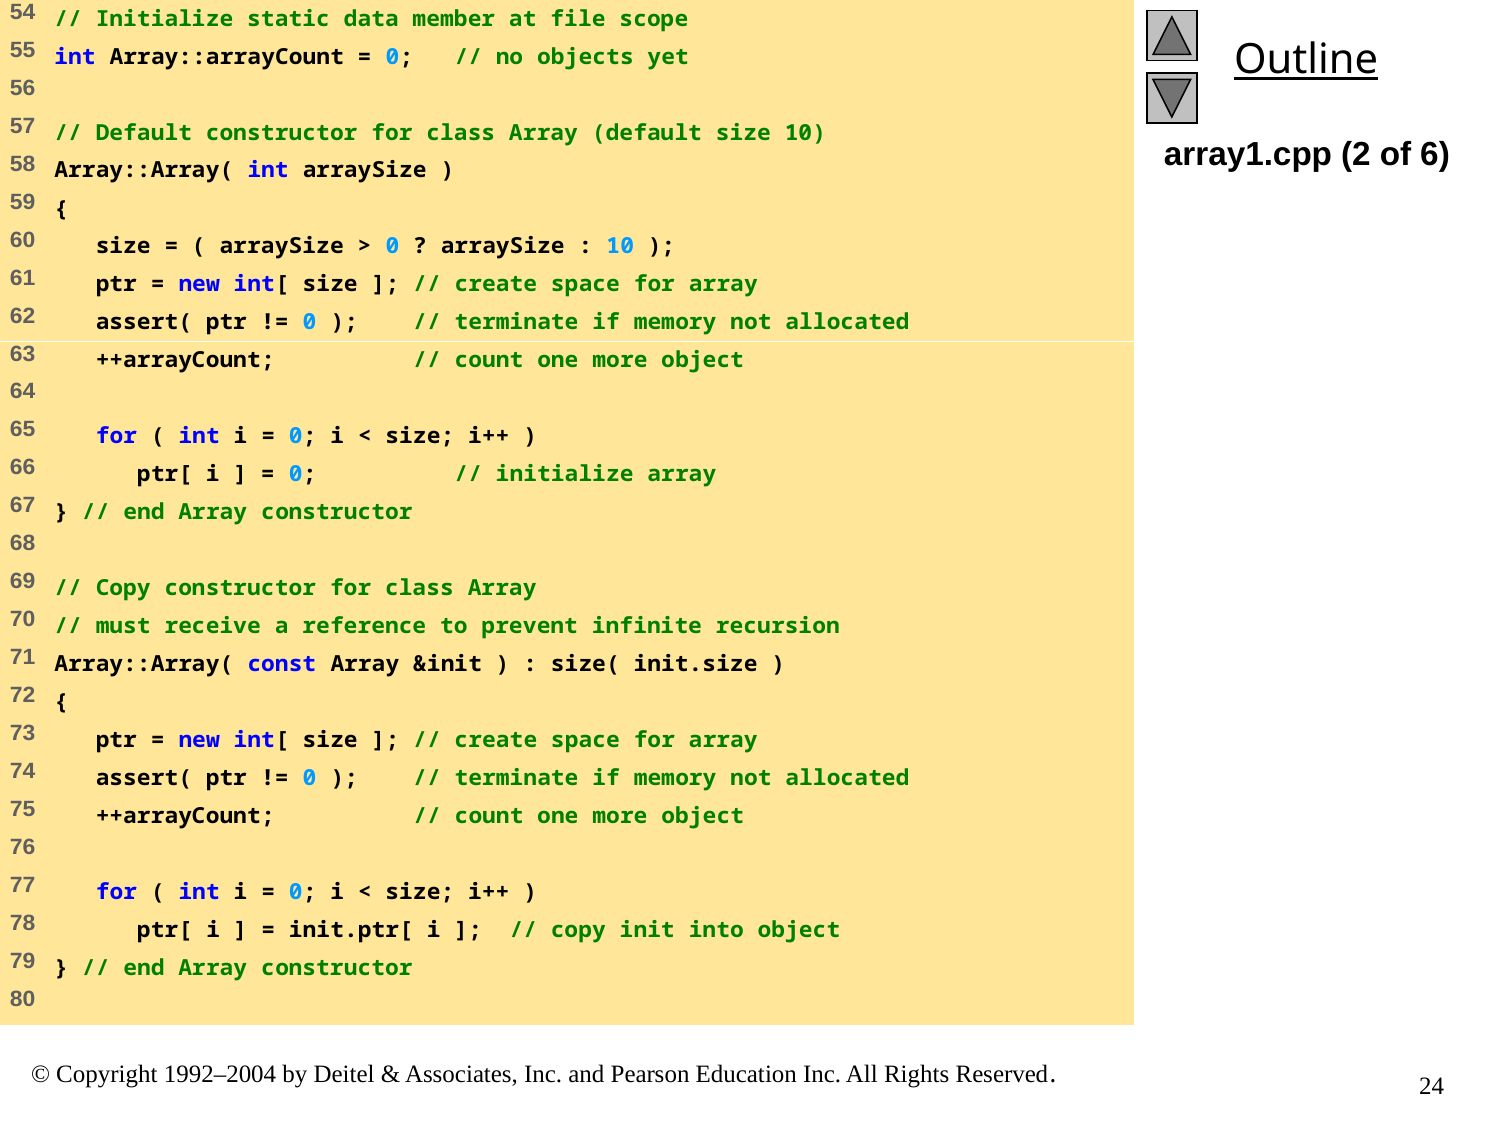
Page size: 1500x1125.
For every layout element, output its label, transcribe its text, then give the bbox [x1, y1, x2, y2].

subtitle array1.cpp (2 of 6) [1148, 125, 1500, 1125]
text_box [0, 0, 1136, 1063]
